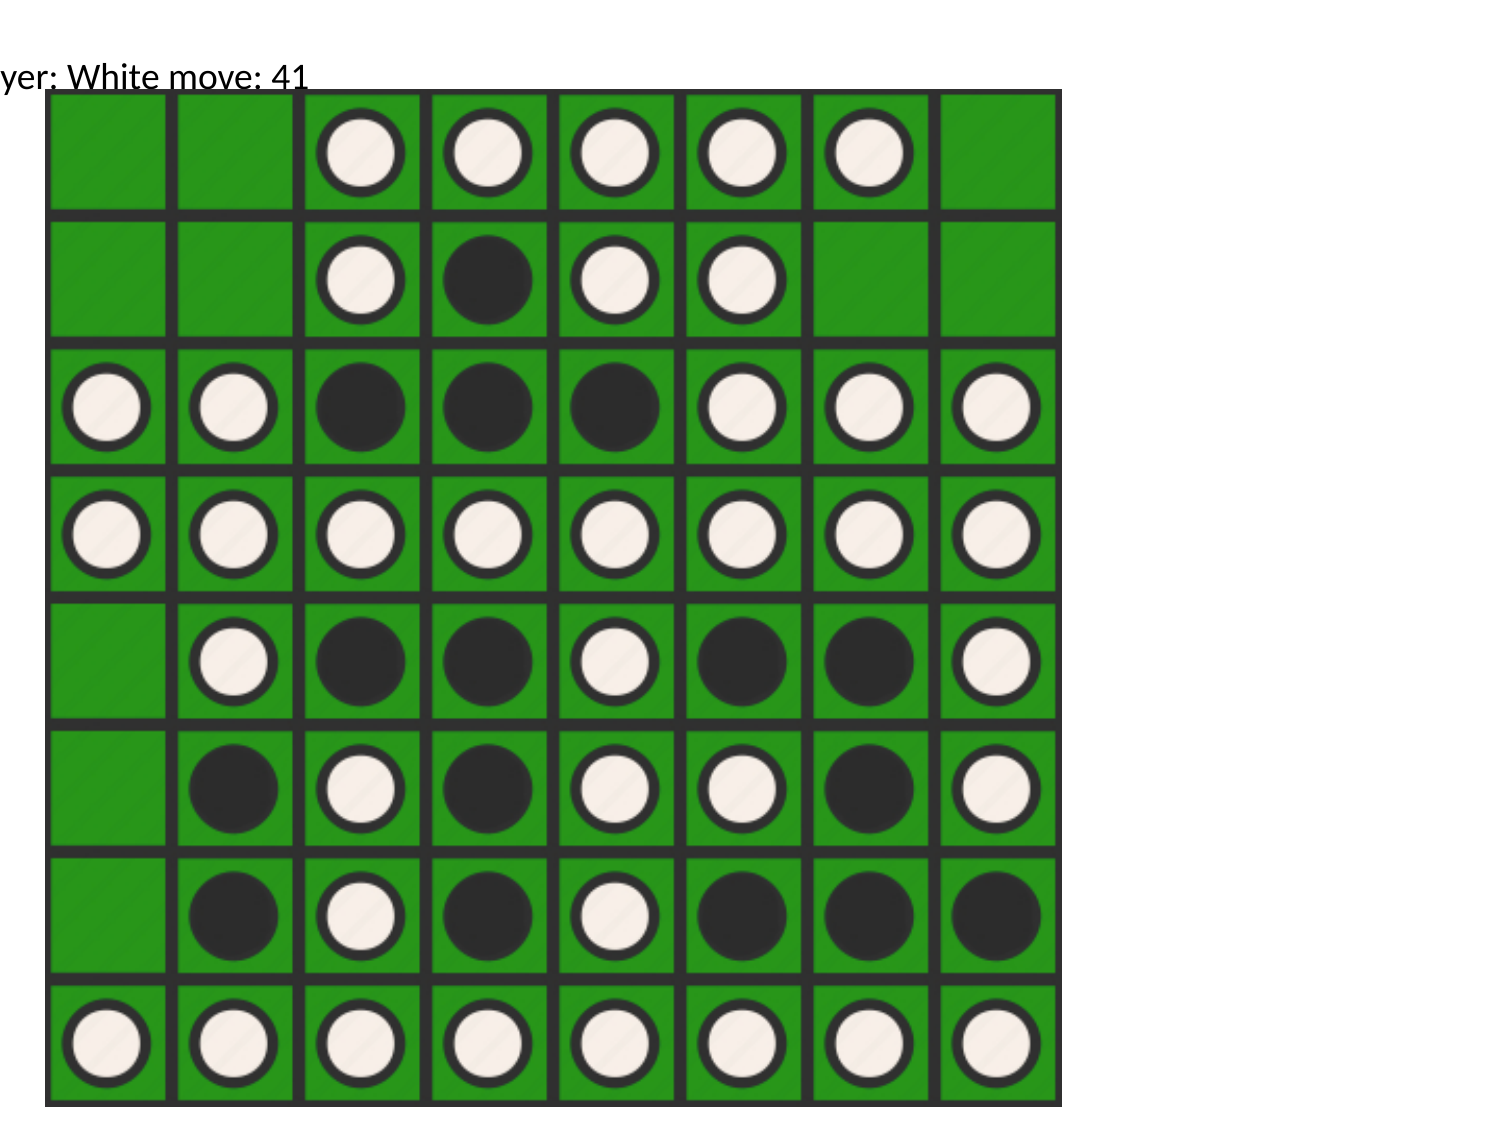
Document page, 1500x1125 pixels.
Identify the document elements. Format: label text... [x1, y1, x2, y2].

picture [44, 89, 1062, 1107]
text_box turn: 50 player: White move: 41 [0, 44, 325, 105]
